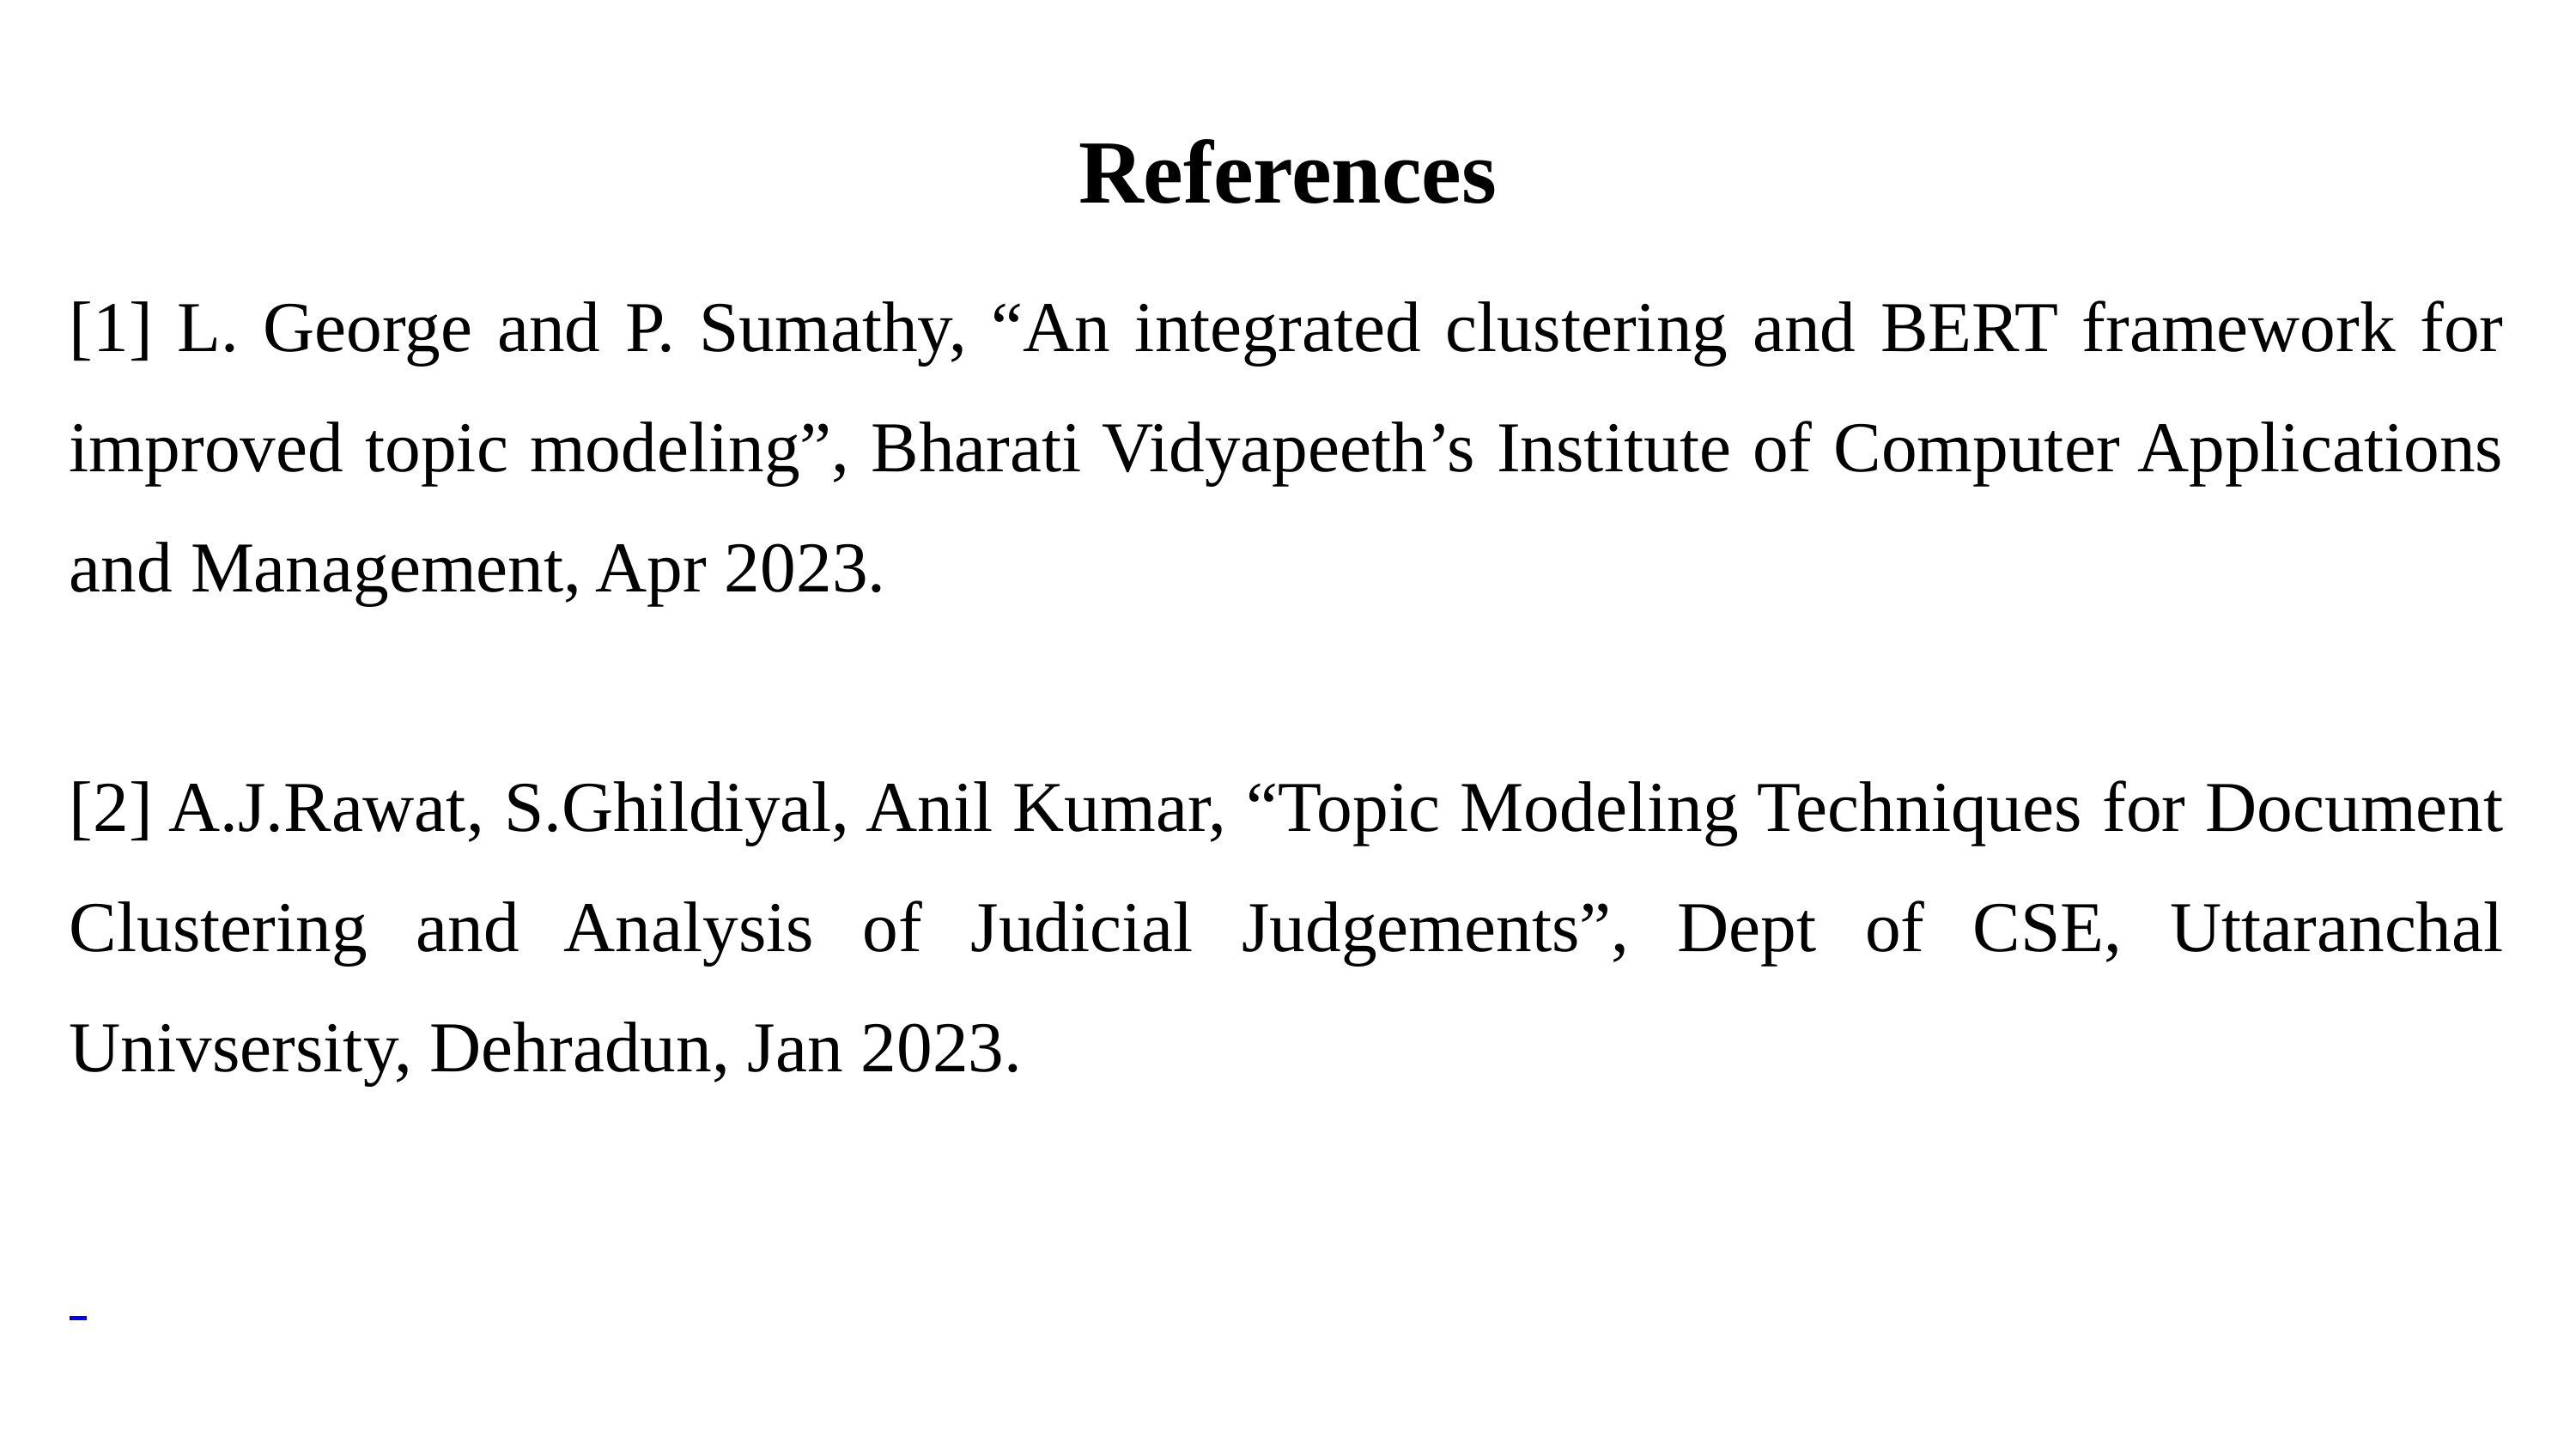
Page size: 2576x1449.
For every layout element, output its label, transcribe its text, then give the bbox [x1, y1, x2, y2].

text_box [1] L. George and P. Sumathy, “An integrated clustering and BERT framework for improved topic modeling”, Bharati Vidyapeeth’s Institute of Computer Applications and Management, Apr 2023. [2] A.J.Rawat, S.Ghildiyal, Anil Kumar, “Topic Modeling Techniques for Document Clustering and Analysis of Judicial Judgements”, Dept of CSE, Uttaranchal Univsersity, Dehradun, Jan 2023. [69, 245, 2507, 1327]
text_box References [100, 91, 2476, 221]
